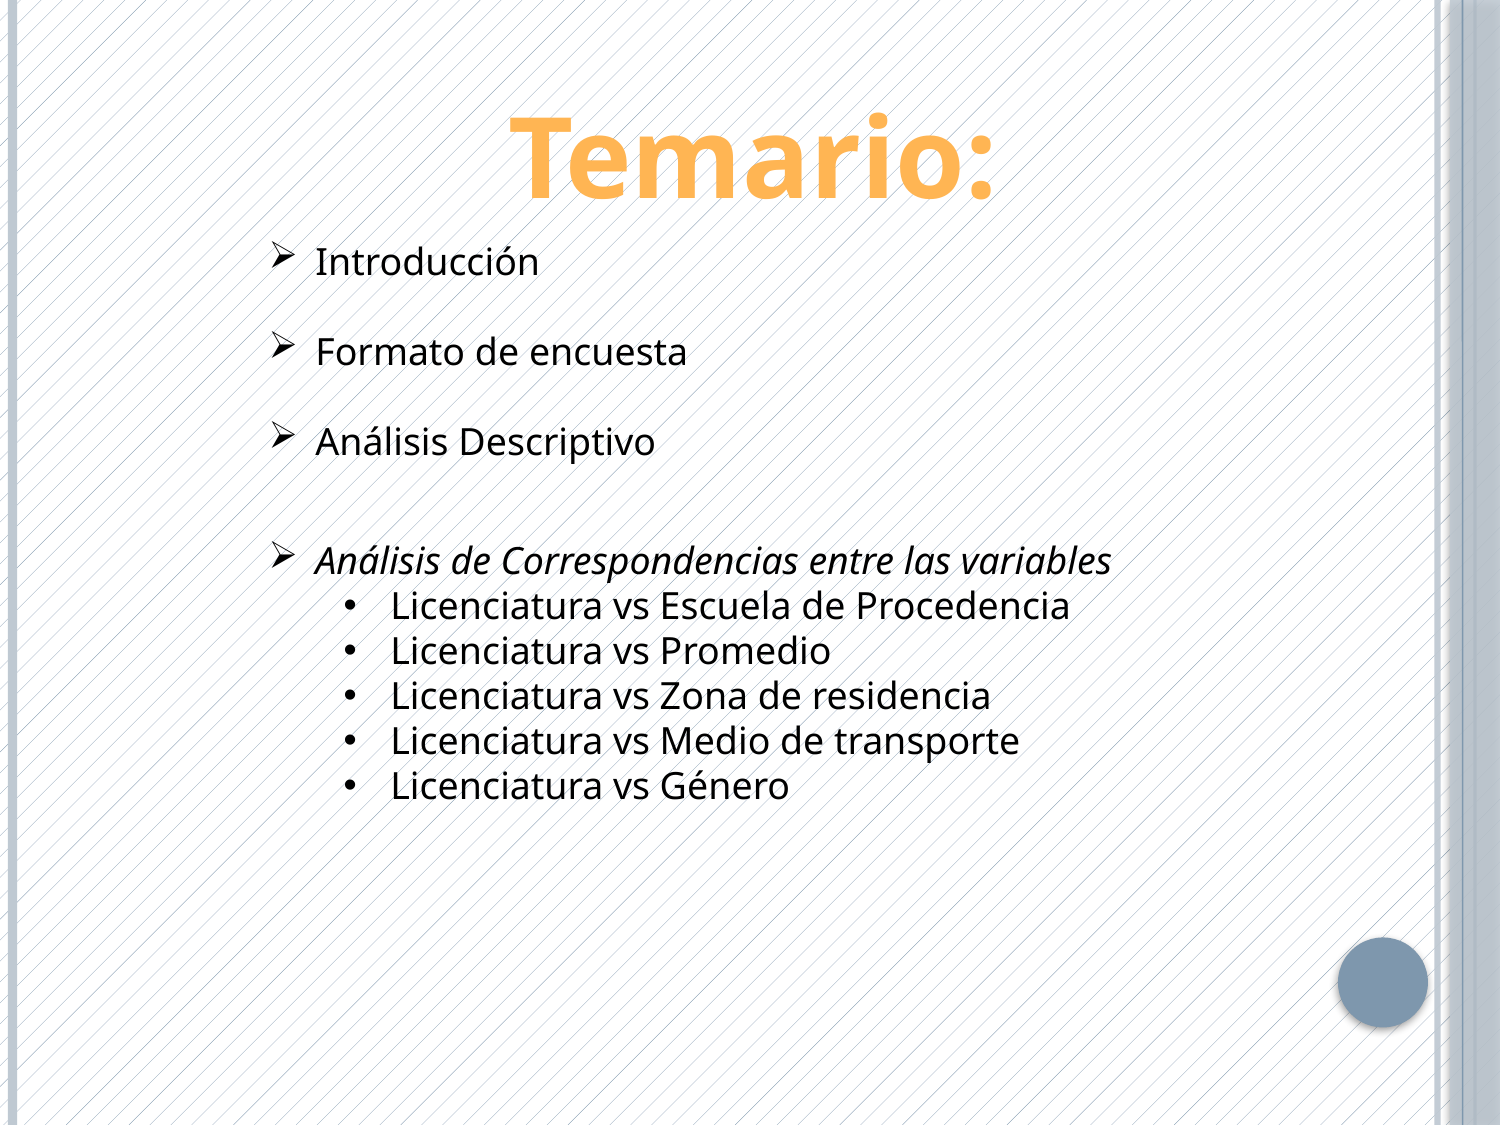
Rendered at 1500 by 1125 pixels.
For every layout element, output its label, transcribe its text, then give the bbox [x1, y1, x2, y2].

text_box Temario: [493, 78, 1013, 229]
text_box Introducción Formato de encuesta Análisis Descriptivo Análisis de Correspondencias entre las variables Licenciatura vs Escuela de Procedencia Licenciatura vs Promedio Licenciatura vs Zona de residencia Licenciatura vs Medio de transporte Licenciatura vs Género [253, 230, 1353, 860]
